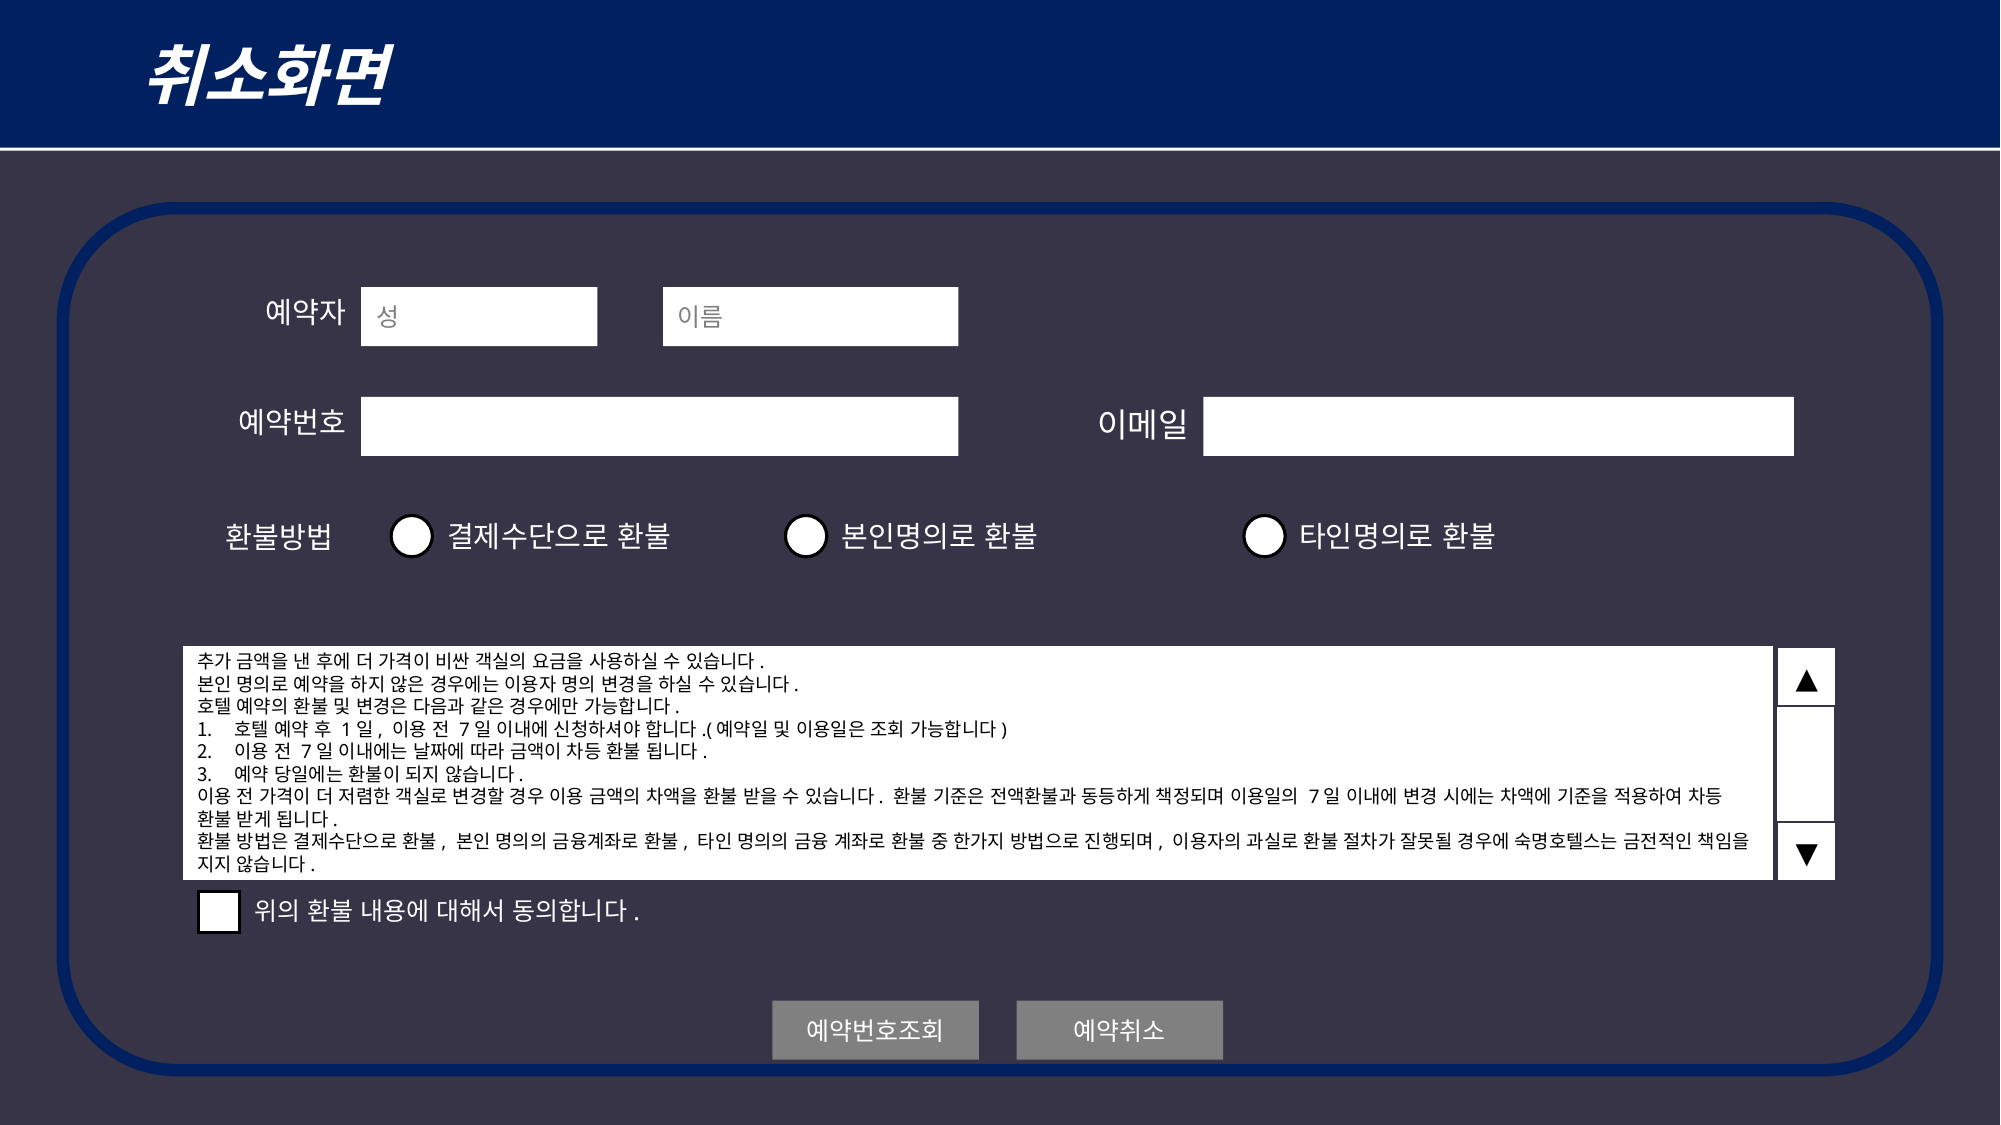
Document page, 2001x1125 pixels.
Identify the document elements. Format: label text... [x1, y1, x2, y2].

text_box 취소화면 [0, 0, 2000, 149]
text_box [182, 644, 1837, 881]
text_box [61, 207, 1939, 1072]
